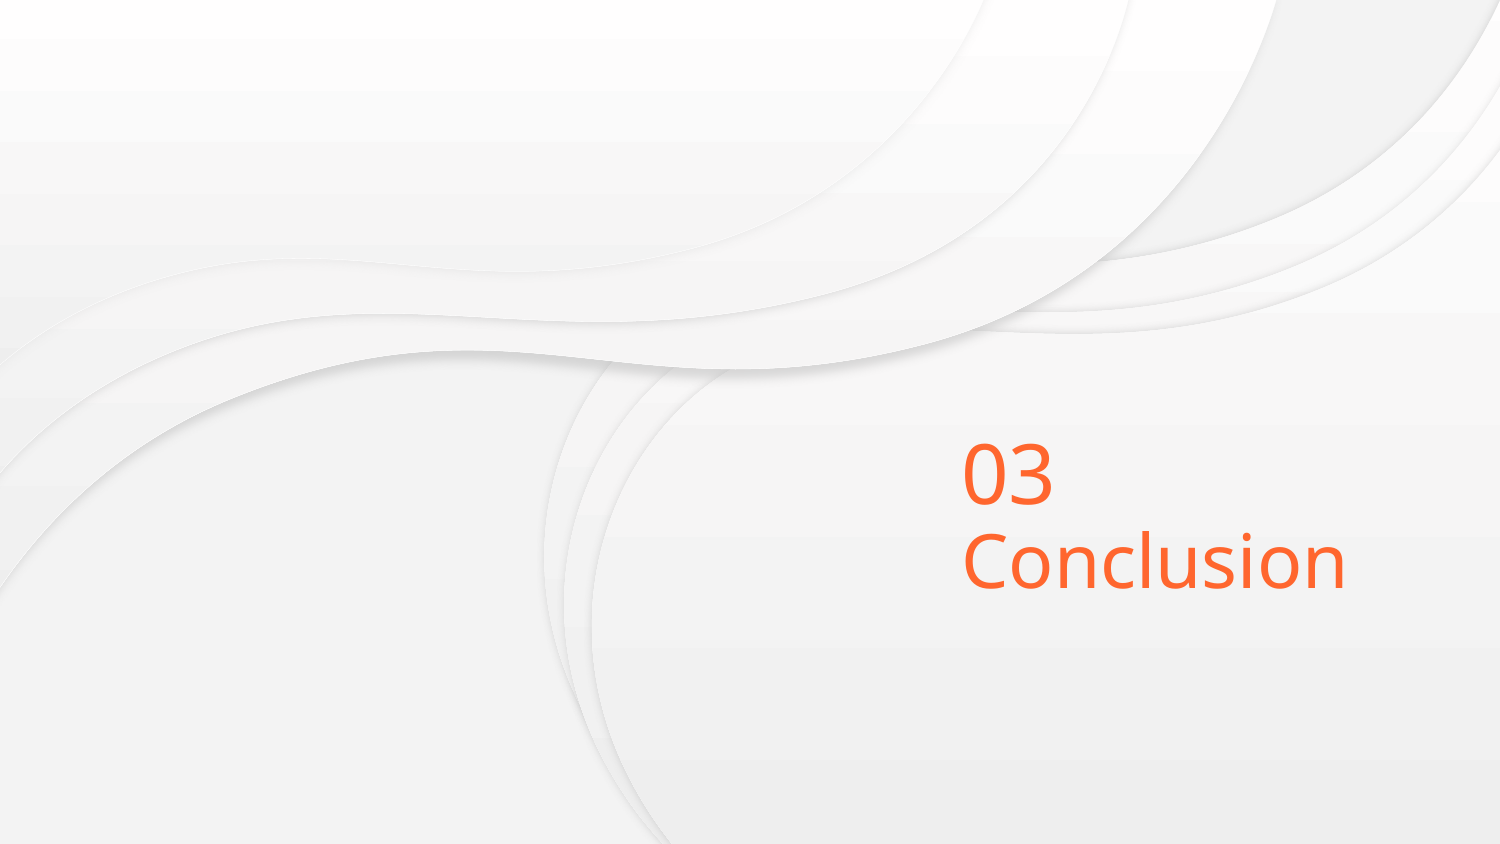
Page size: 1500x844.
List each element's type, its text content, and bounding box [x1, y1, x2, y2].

title Conclusion [946, 502, 1500, 615]
text_box [1186, 537, 1500, 605]
title 03 [946, 435, 1396, 509]
